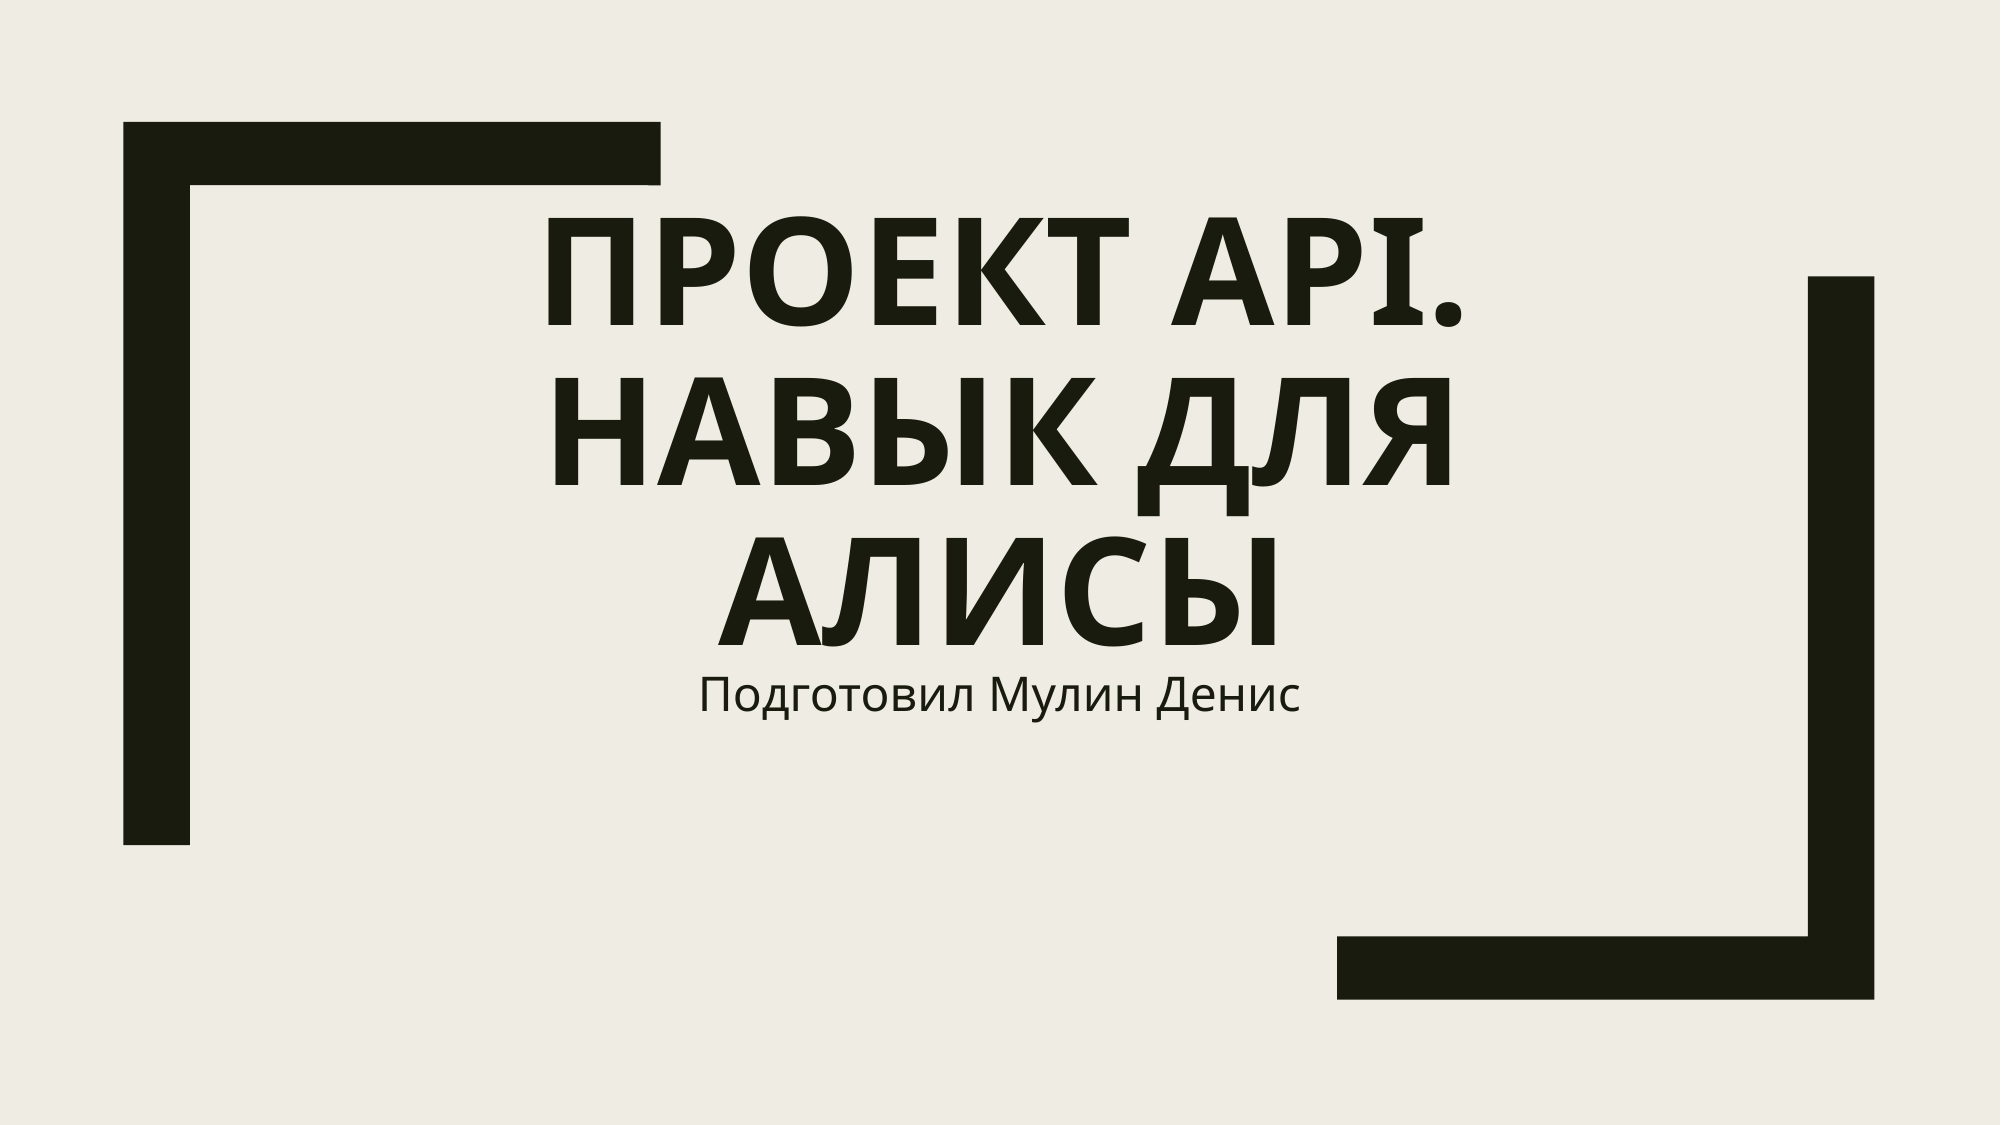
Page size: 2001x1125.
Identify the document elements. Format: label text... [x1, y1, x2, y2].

text_box Проект API. Навык для алисы [317, 340, 1689, 685]
text_box Подготовил Мулин Денис [439, 648, 1561, 828]
